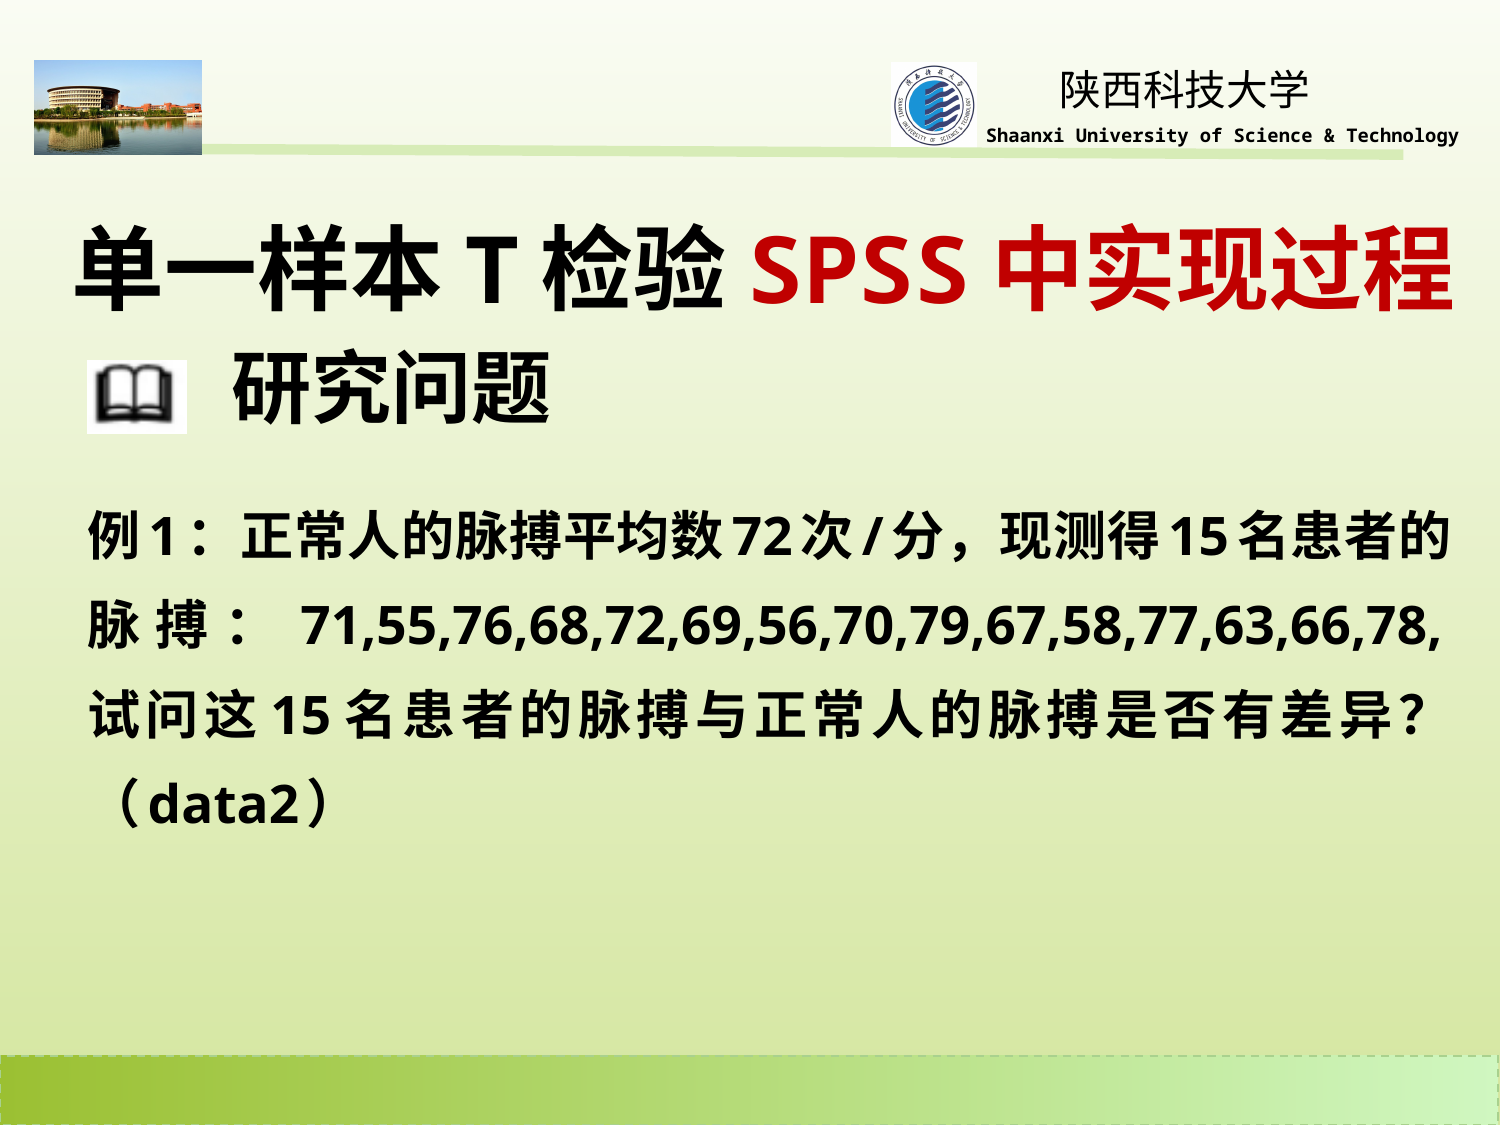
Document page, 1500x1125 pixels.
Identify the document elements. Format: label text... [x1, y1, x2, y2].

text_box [202, 149, 1404, 155]
picture [87, 360, 187, 434]
picture [34, 60, 202, 155]
text_box 研究问题 [216, 331, 570, 433]
text_box Shaanxi University of Science & Technology [977, 105, 1500, 155]
text_box 陕西科技大学 [950, 46, 1420, 132]
text_box 单一样本T检验SPSS中实现过程 [56, 206, 1498, 332]
text_box 例1：正常人的脉搏平均数72次/分，现测得15名患者的脉搏：71,55,76,68,72,69,56,70,79,67,58,77,63,66,78,试问这15名患者的脉搏与正常人的脉搏是否有差异？（data2） [72, 433, 1467, 879]
text_box [0, 1055, 1499, 1125]
picture [891, 62, 977, 149]
